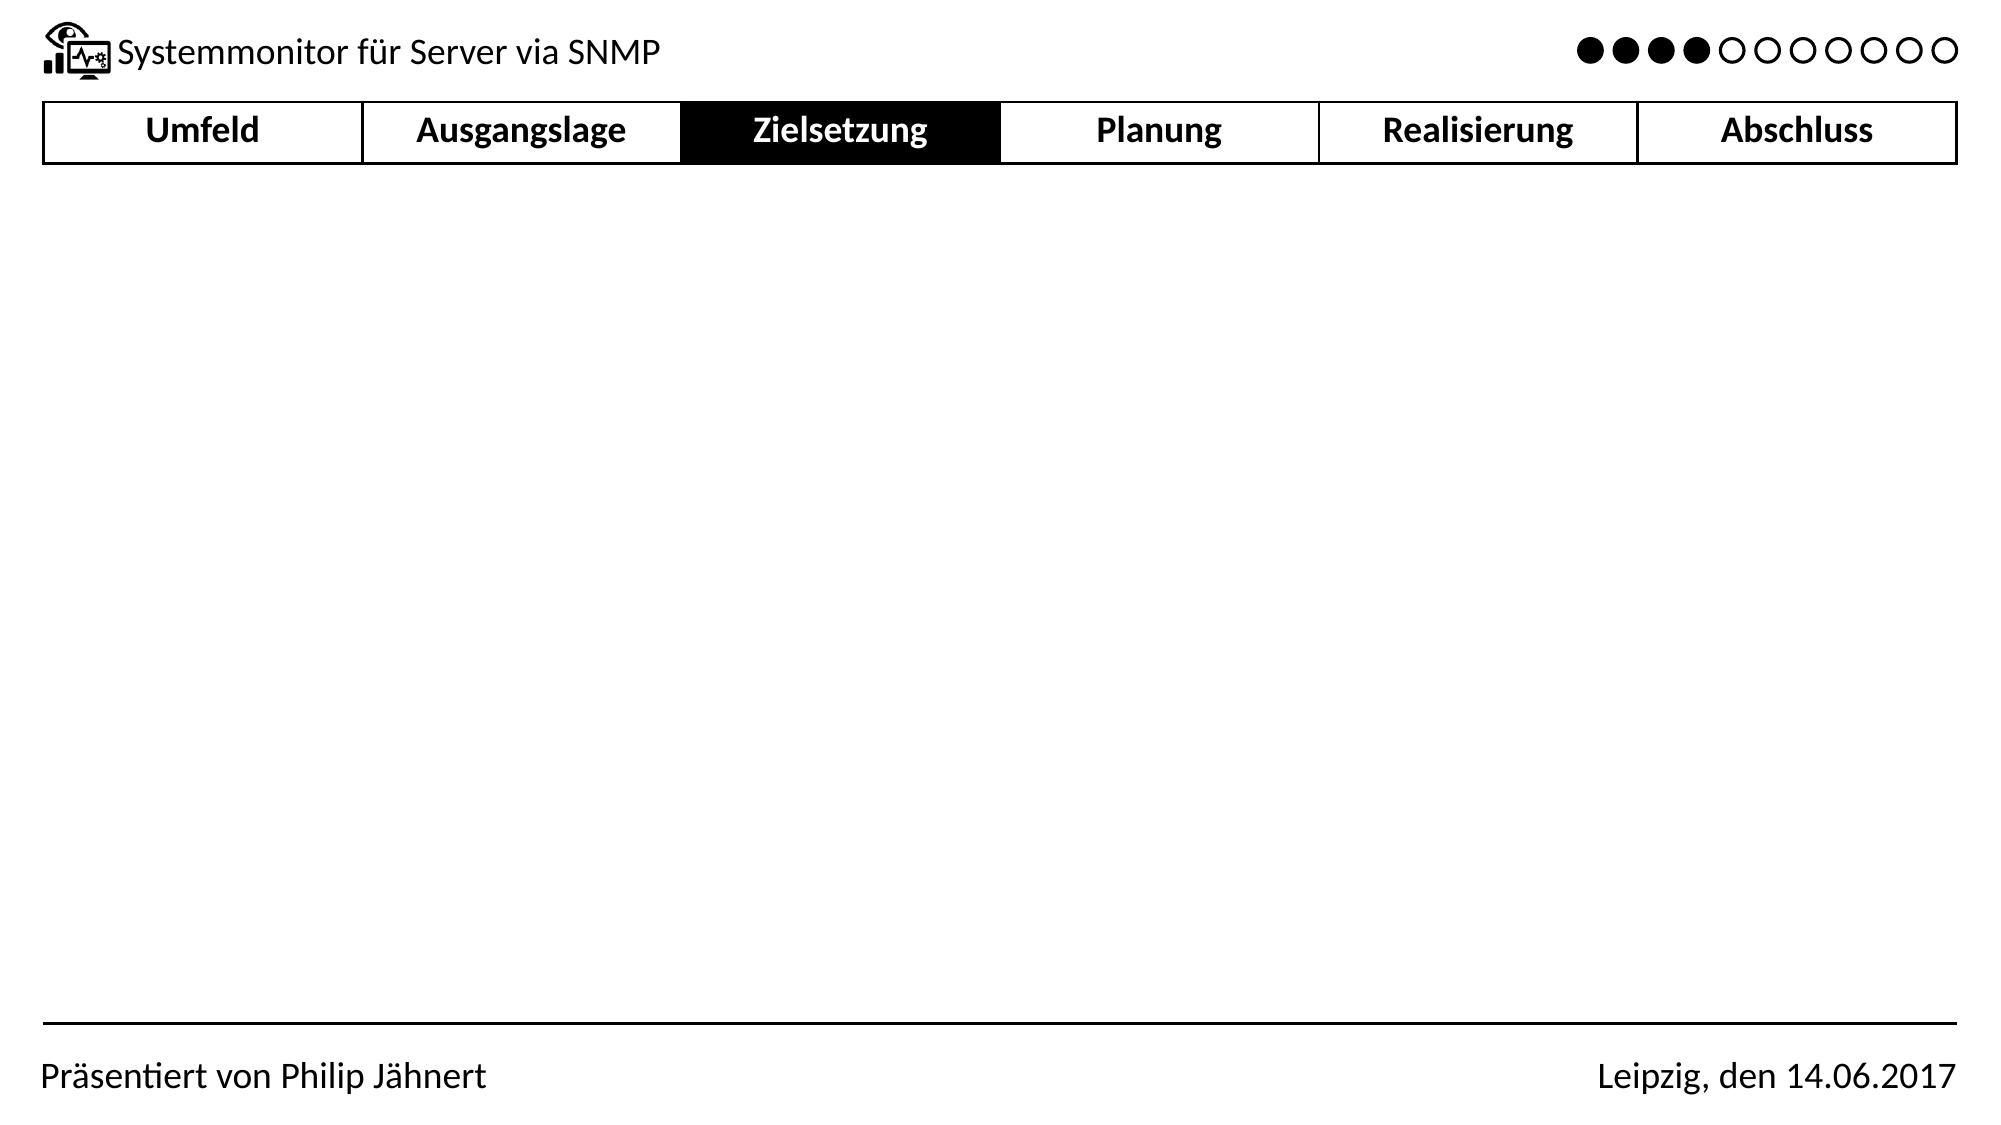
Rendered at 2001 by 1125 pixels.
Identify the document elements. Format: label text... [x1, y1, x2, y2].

text_box [1577, 37, 1604, 64]
text_box [1719, 37, 1746, 64]
picture [41, 19, 113, 82]
text_box [1613, 37, 1639, 64]
text_box [1754, 37, 1781, 64]
text_box [1825, 37, 1852, 64]
table_header Zielsetzung [682, 103, 999, 162]
table_header Ausgangslage [364, 103, 680, 162]
table_header Realisierung [1320, 103, 1636, 162]
text_box Präsentiert von Philip Jähnert [25, 1041, 505, 1111]
text_box [1790, 37, 1816, 64]
text_box [1683, 37, 1710, 64]
text_box [1896, 37, 1923, 64]
table_header Umfeld [45, 103, 361, 162]
text_box [1861, 37, 1887, 64]
title Systemmonitor für Server via SNMP [25, 17, 752, 87]
table_header Planung [1001, 103, 1318, 162]
table_header Abschluss [1639, 103, 1955, 162]
text_box [1931, 37, 1958, 64]
text_box [1648, 37, 1675, 64]
text_box Leipzig, den 14.06.2017 [1531, 1041, 1972, 1111]
